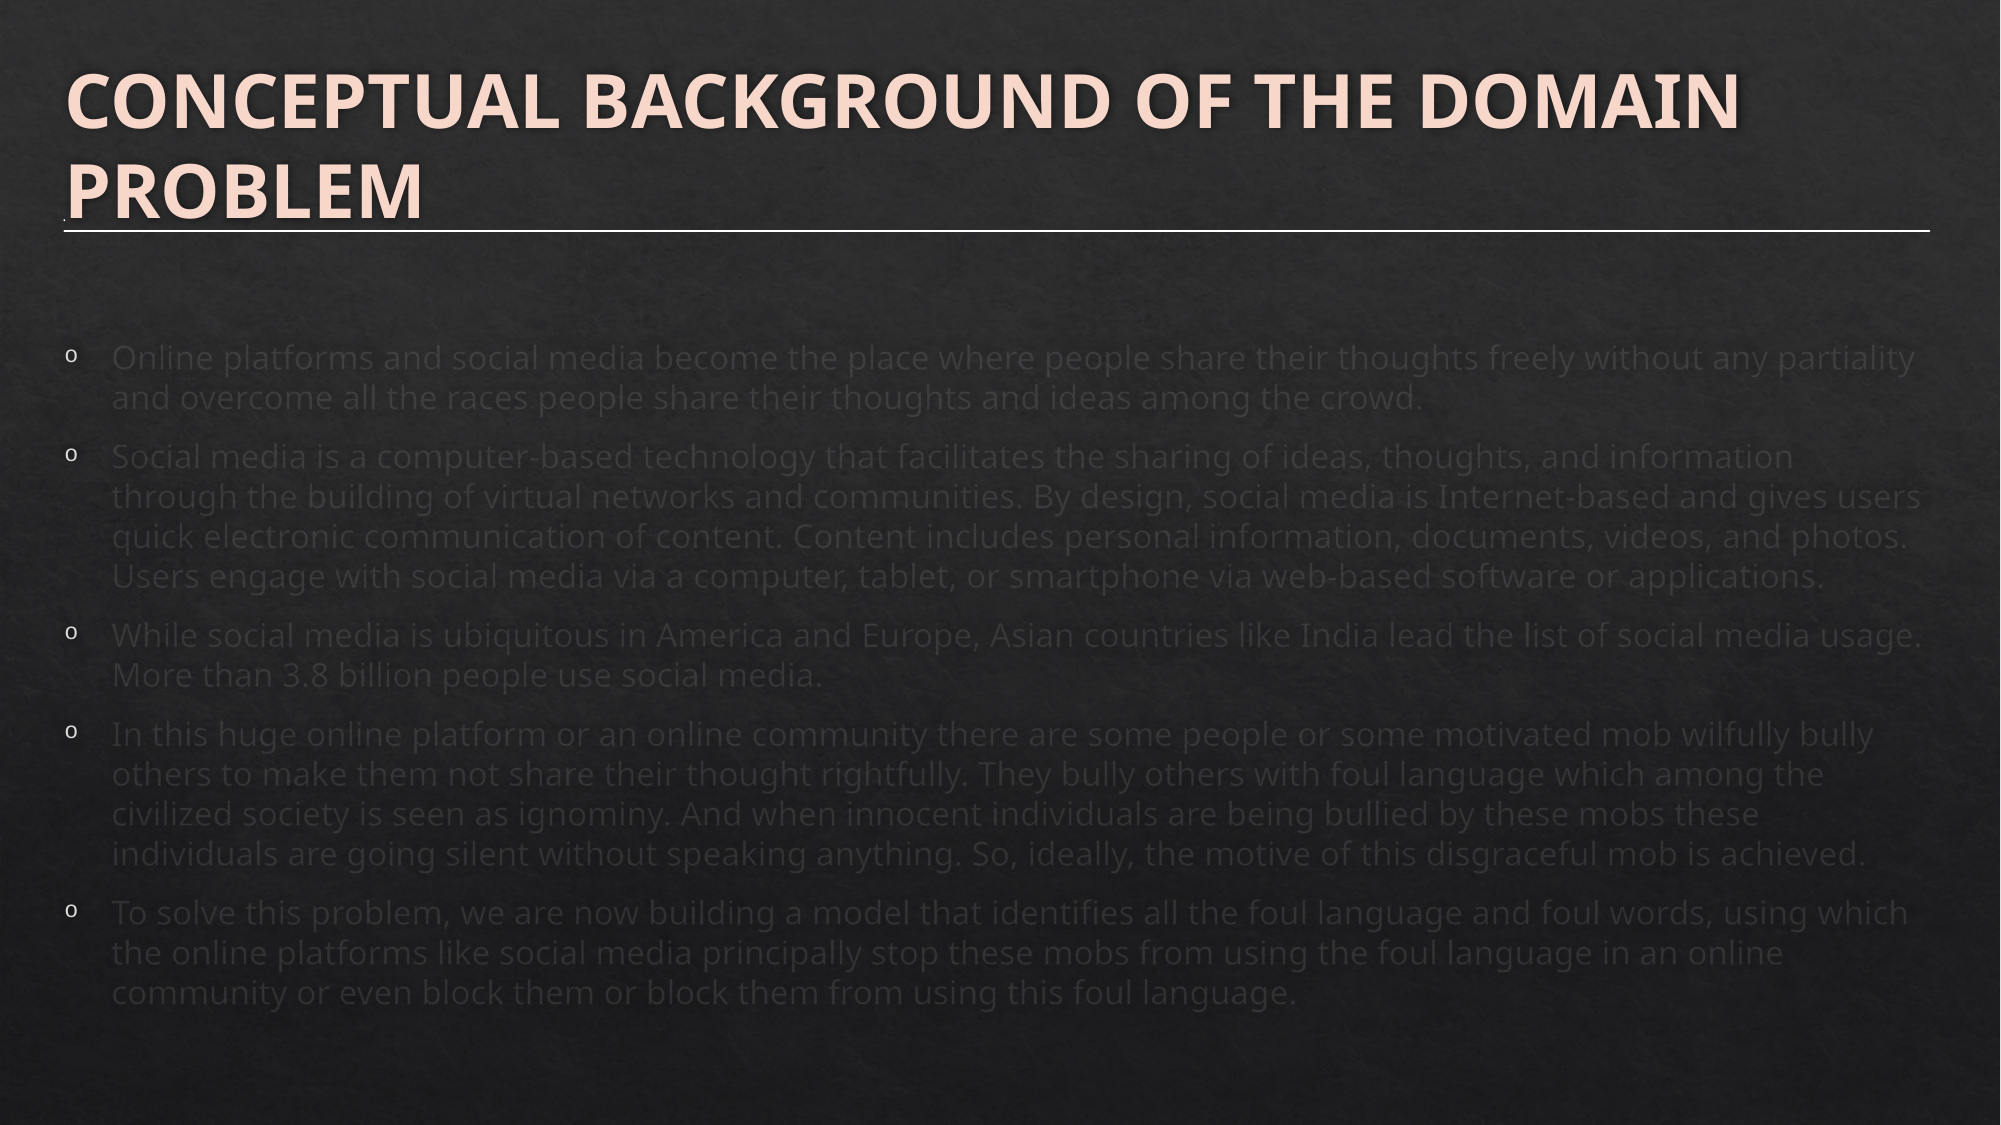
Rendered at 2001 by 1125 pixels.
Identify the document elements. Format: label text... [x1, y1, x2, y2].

title Conceptual Background of the Domain Problem [64, 55, 1930, 242]
list Online platforms and social media become the place where people share their thoughts freely without any partiality and overcome all the races people share their thoughts and ideas among the crowd. Social media is a computer-based technology that facilitates the sharing of ideas, thoughts, and information through the building of virtual networks and communities. By design, social media is Internet-based and gives users quick electronic communication of content. Content includes personal information, documents, videos, and photos. Users engage with social media via a computer, tablet, or smartphone via web-based software or applications. While social media is ubiquitous in America and Europe, Asian countries like India lead the list of social media usage. More than 3.8 billion people use social media. In this huge online platform or an online community there are some people or some motivated mob wilfully bully others to make them not share their thought rightfully. They bully others with foul language which among the civilized society is seen as ignominy. And when innocent individuals are being bullied by these mobs these individuals are going silent without speaking anything. So, ideally, the motive of this disgraceful mob is achieved. To solve this problem, we are now building a model that identifies all the foul language and foul words, using which the online platforms like social media principally stop these mobs from using the foul language in an online community or even block them or block them from using this foul language. [64, 328, 1930, 1090]
